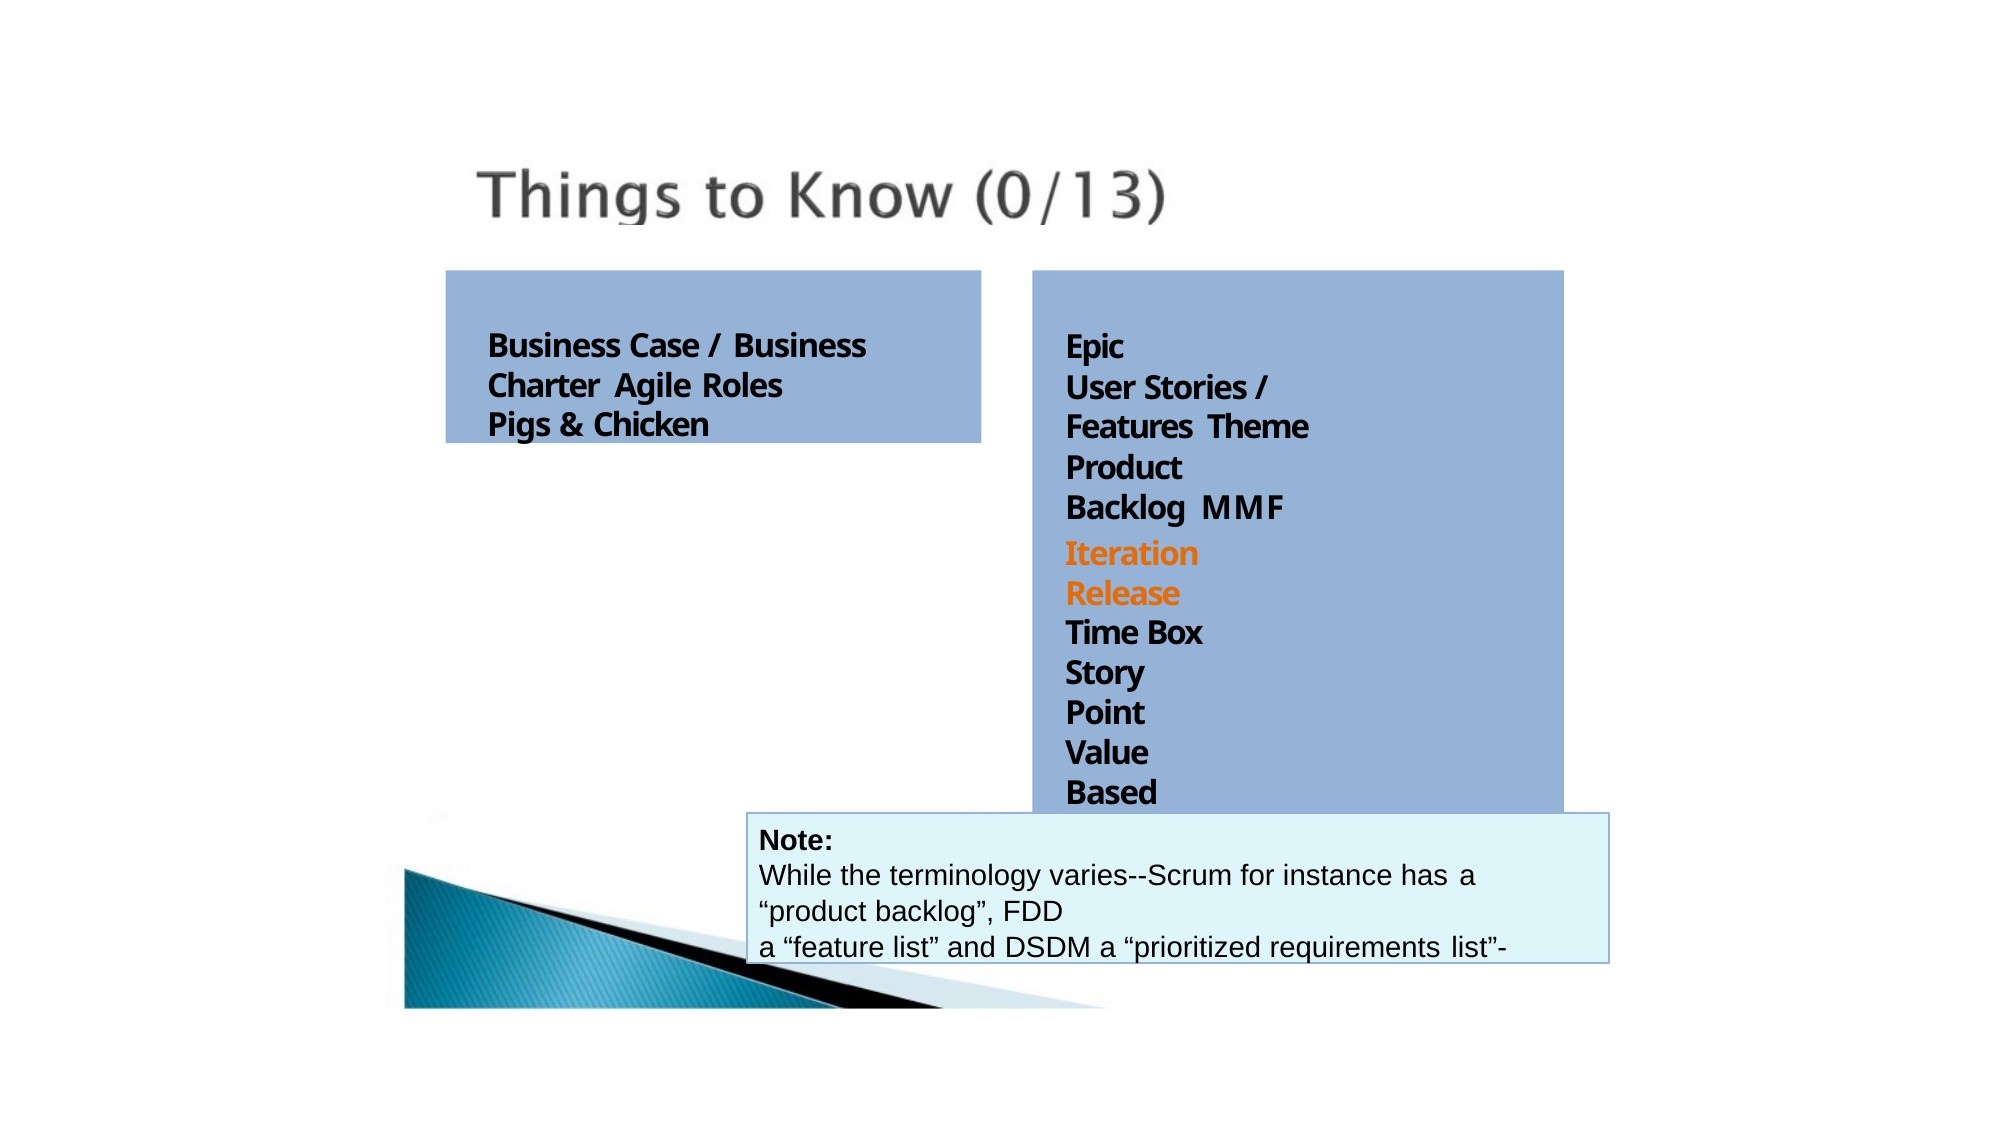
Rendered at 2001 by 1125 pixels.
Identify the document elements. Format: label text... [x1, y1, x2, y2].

text_box [345, 56, 1655, 1067]
text_box Business Case / Business Charter Agile Roles Pigs & Chicken [445, 270, 982, 444]
text_box Note: While the terminology varies--Scrum for instance has a “product backlog”, FDD a “feature list” and DSDM a “prioritized requirements list”- [746, 813, 1609, 963]
text_box Epic User Stories / Features Theme Product Backlog MMF Iteration Release Time Box Story Point Value Based decomposition [1032, 270, 1564, 813]
text_box [418, 225, 1609, 811]
